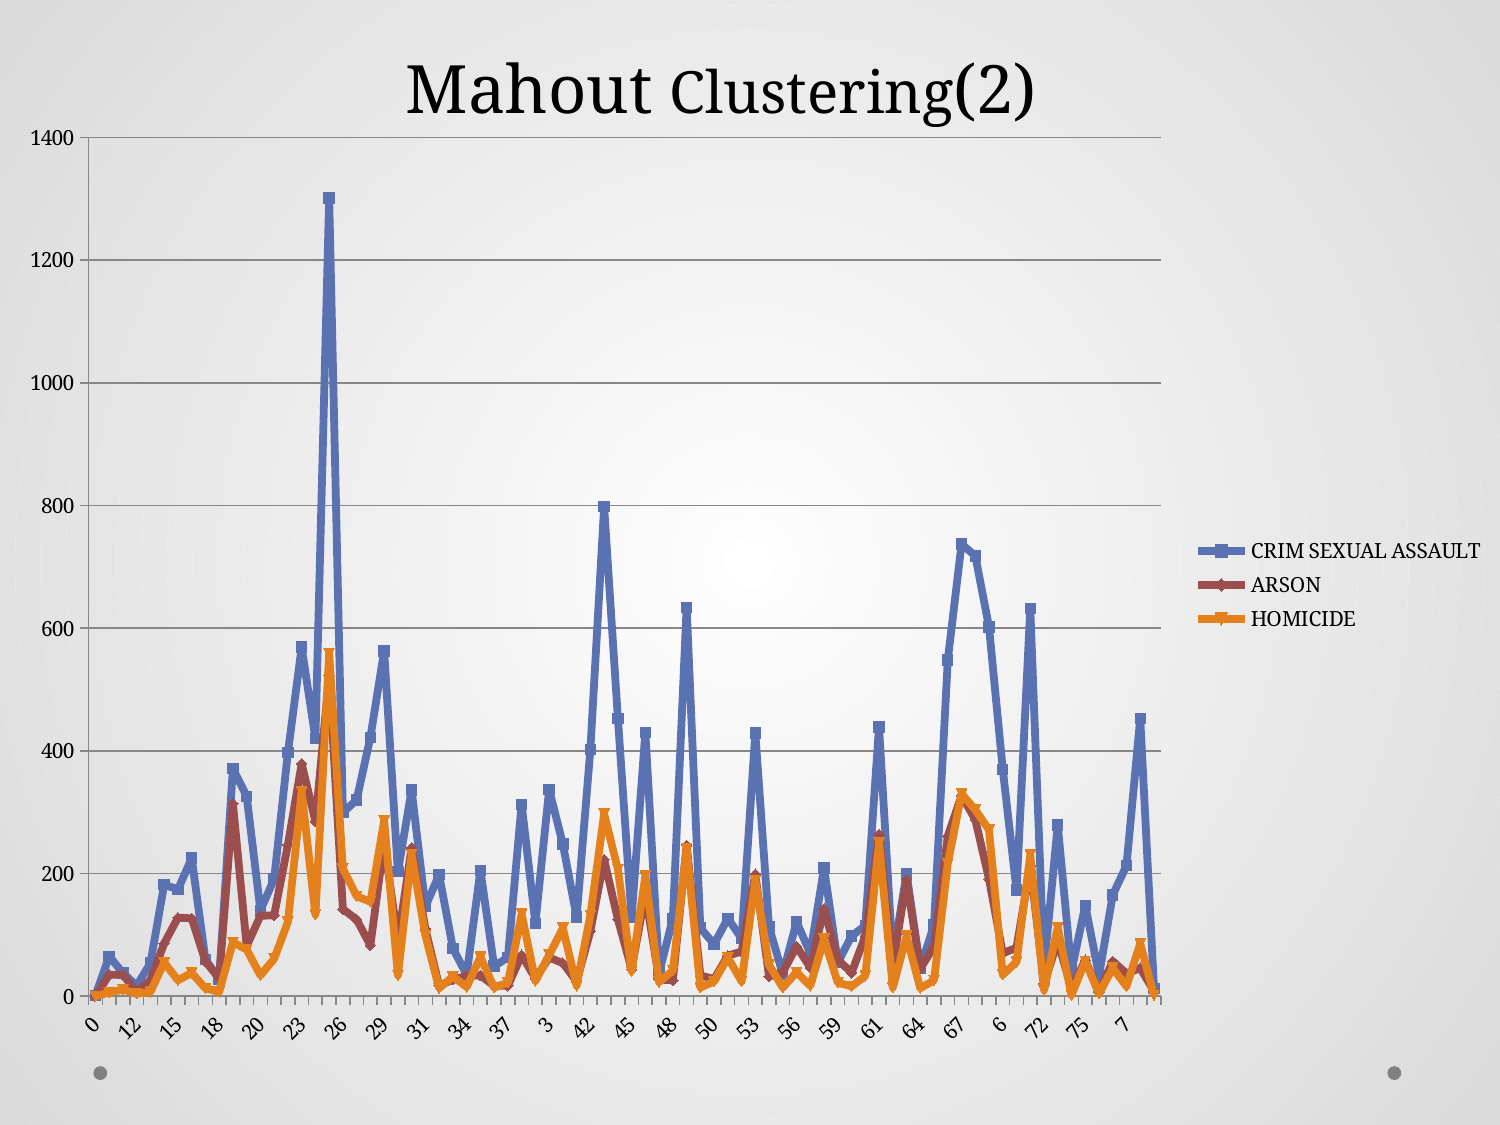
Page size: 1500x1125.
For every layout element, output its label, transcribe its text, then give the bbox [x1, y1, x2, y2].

text_box Mahout Clustering(2) [360, 39, 1083, 102]
chart [0, 103, 1500, 1066]
